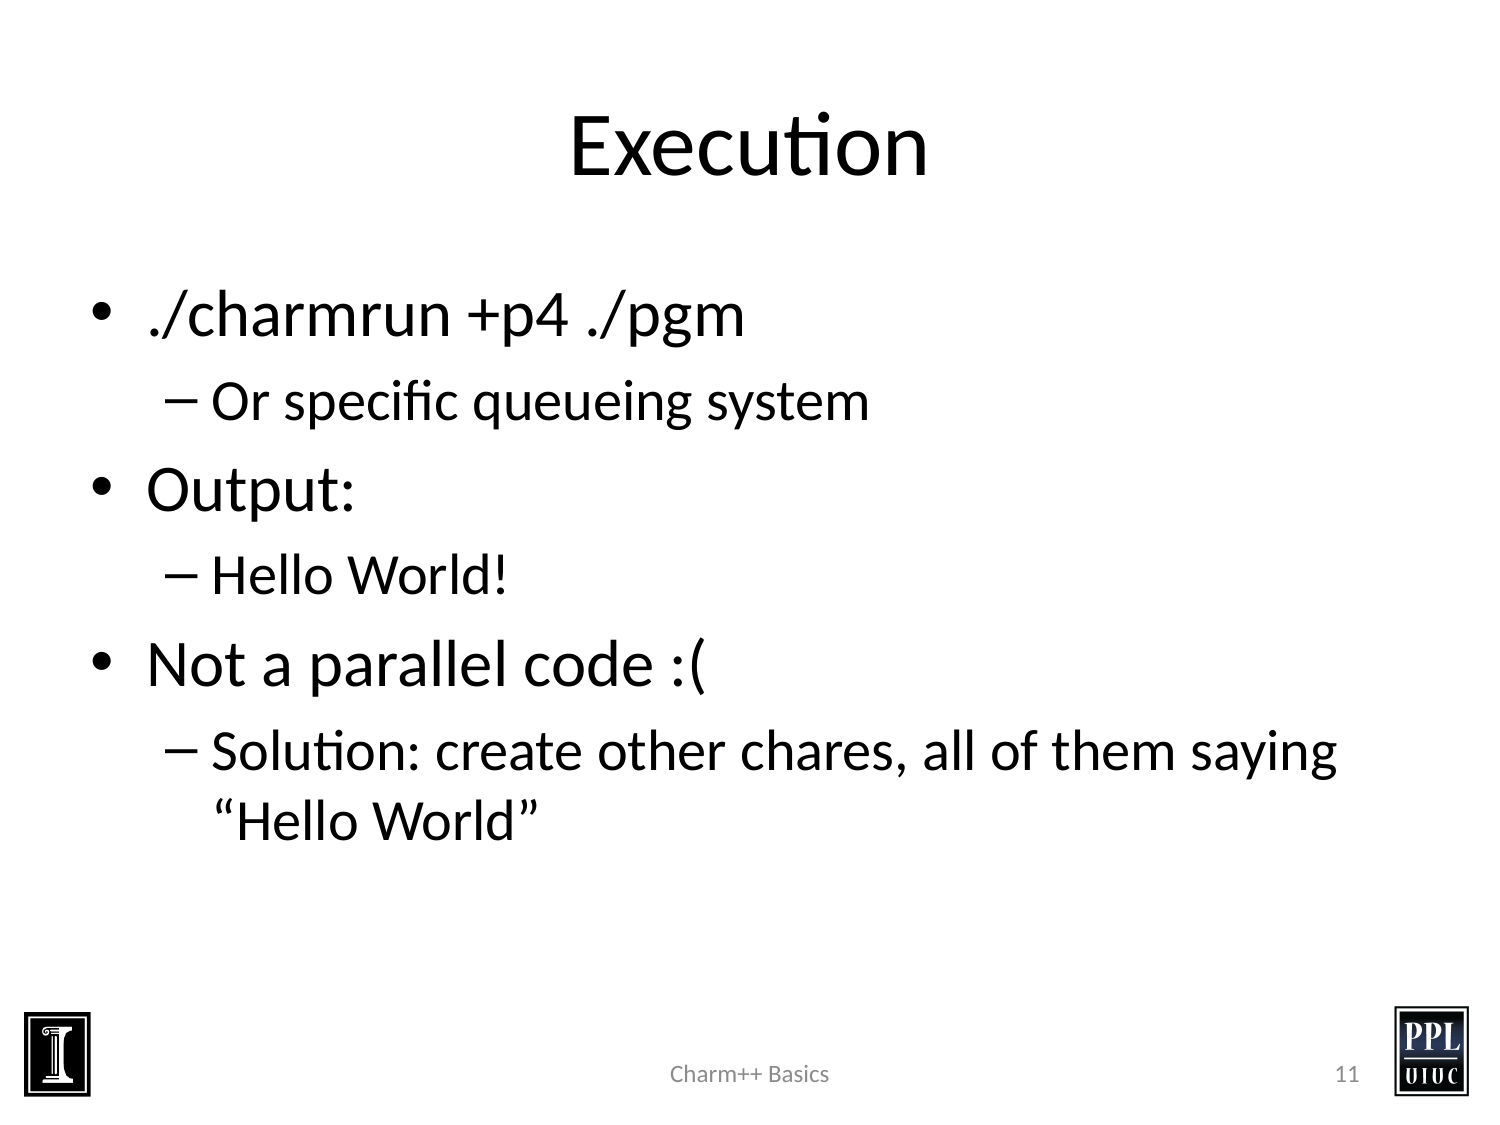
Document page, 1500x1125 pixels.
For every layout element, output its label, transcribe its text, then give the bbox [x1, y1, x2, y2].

footer Charm++ Basics [512, 1042, 988, 1103]
slide_number 11 [1074, 1042, 1375, 1103]
list ./charmrun +p4 ./pgm Or specific queueing system Output: Hello World! Not a parallel code :( Solution: create other chares, all of them saying “Hello World” [75, 262, 1425, 1005]
picture [24, 1012, 91, 1097]
title Execution [75, 45, 1425, 233]
picture [1387, 999, 1475, 1102]
